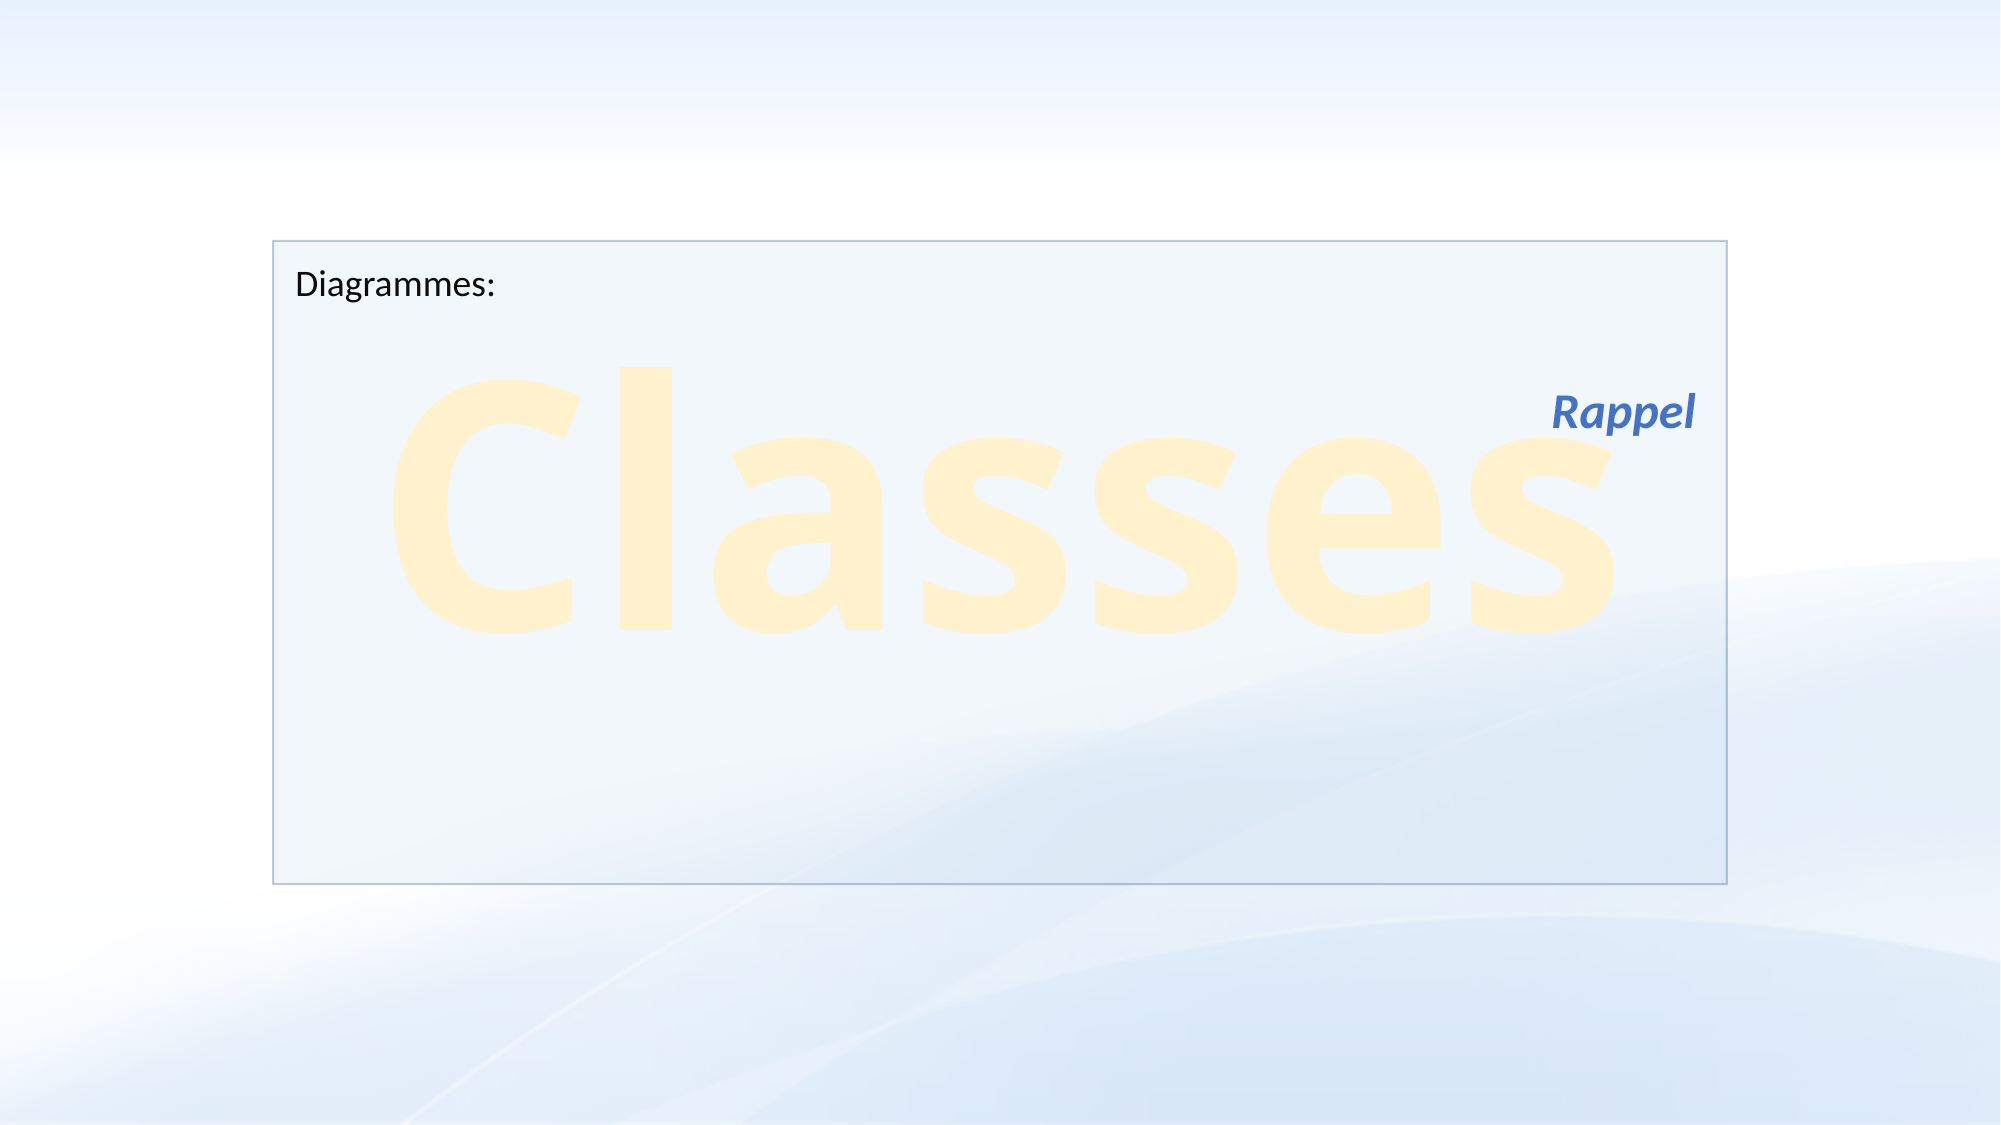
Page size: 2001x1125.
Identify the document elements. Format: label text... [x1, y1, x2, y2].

picture [0, 0, 2001, 1125]
text_box Diagrammes: [280, 251, 520, 312]
text_box [272, 240, 1728, 885]
text_box Rappel [1536, 371, 1711, 446]
text_box Classes [299, 277, 1701, 707]
